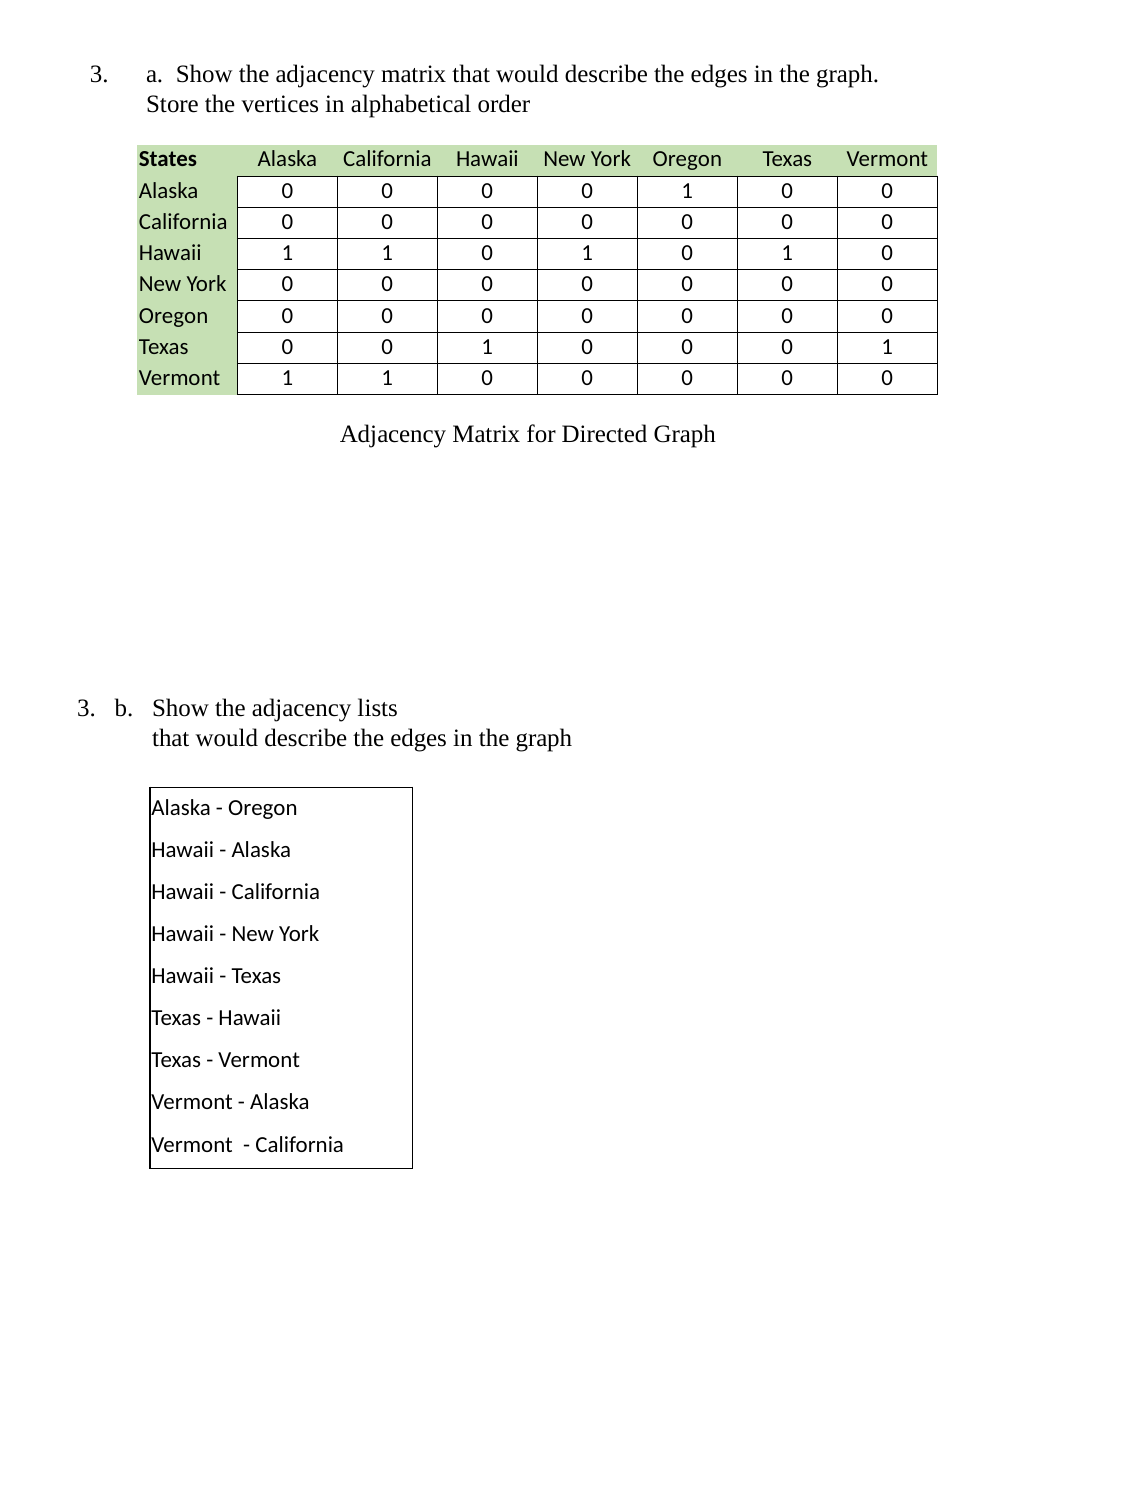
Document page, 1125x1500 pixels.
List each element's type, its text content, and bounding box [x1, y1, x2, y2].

table_cell 0 [838, 177, 937, 207]
table_cell California [137, 207, 237, 238]
table_cell 0 [238, 333, 337, 363]
table_header Oregon [637, 145, 737, 176]
table_header New York [537, 145, 637, 176]
table_cell 0 [738, 301, 837, 332]
table_header Vermont [837, 145, 937, 176]
table_cell 0 [538, 270, 637, 300]
table_cell 1 [438, 333, 537, 363]
table_cell 0 [338, 177, 437, 207]
table_cell 0 [438, 270, 537, 300]
table_cell 0 [638, 239, 737, 269]
table_cell New York [137, 270, 237, 301]
table_cell 0 [738, 270, 837, 300]
table_cell 0 [338, 333, 437, 363]
table_cell 0 [538, 301, 637, 332]
table_cell 0 [638, 301, 737, 332]
table_header States [137, 145, 237, 176]
table_cell 0 [638, 333, 737, 363]
table_cell 1 [638, 177, 737, 207]
table_cell 0 [238, 177, 337, 207]
table_cell 0 [438, 177, 537, 207]
table_header Alaska [237, 145, 337, 176]
table_cell 0 [738, 364, 837, 394]
table_cell 1 [338, 364, 437, 394]
table_cell Oregon [137, 301, 237, 332]
table_cell 1 [738, 239, 837, 269]
table_cell 0 [338, 270, 437, 300]
table_cell 0 [738, 177, 837, 207]
table_cell 0 [538, 177, 637, 207]
table_cell 0 [638, 208, 737, 238]
table_cell 0 [338, 208, 437, 238]
table_header Texas [737, 145, 837, 176]
table_cell 0 [538, 333, 637, 363]
table_cell Vermont [137, 363, 237, 395]
table_cell 0 [438, 239, 537, 269]
table_cell 0 [838, 239, 937, 269]
table_cell 1 [238, 364, 337, 394]
text_box a. Show the adjacency matrix that would describe the edges in the graph. Store the vertices in alphabetical order [75, 49, 950, 125]
table_cell Texas - Hawaii [151, 998, 412, 1040]
table_cell 0 [438, 301, 537, 332]
table_cell 0 [338, 301, 437, 332]
table_header Hawaii [437, 145, 537, 176]
table_cell 1 [538, 239, 637, 269]
table_cell Texas - Vermont [151, 1040, 412, 1082]
table_cell 0 [838, 301, 937, 332]
table_cell Hawaii [137, 238, 237, 270]
table_cell 0 [438, 364, 537, 394]
table_cell 0 [538, 364, 637, 394]
table_cell Alaska [137, 176, 237, 207]
table_cell 0 [538, 208, 637, 238]
table_cell 0 [738, 208, 837, 238]
table_cell 0 [438, 208, 537, 238]
table_cell 0 [238, 208, 337, 238]
table_cell Hawaii - Alaska [151, 830, 412, 872]
table_header California [337, 145, 437, 176]
table_cell 0 [638, 364, 737, 394]
table_cell Vermont - Alaska [151, 1082, 412, 1124]
table_cell 1 [338, 239, 437, 269]
text_box Adjacency Matrix for Directed Graph [324, 410, 800, 455]
table_cell 0 [238, 270, 337, 300]
table_cell Hawaii - Texas [151, 956, 412, 998]
table_cell 0 [738, 333, 837, 363]
table_cell 0 [238, 301, 337, 332]
table_cell 0 [838, 208, 937, 238]
table_cell Vermont - California [151, 1124, 412, 1168]
table_cell 1 [838, 333, 937, 363]
table_cell Texas [137, 332, 237, 363]
table_header Alaska - Oregon [151, 788, 412, 830]
table_cell 1 [238, 239, 337, 269]
table_cell Hawaii - New York [151, 914, 412, 956]
table_cell Hawaii - California [151, 872, 412, 914]
table_cell 0 [838, 364, 937, 394]
table_cell 0 [638, 270, 737, 300]
text_box 3. b. Show the adjacency lists that would describe the edges in the graph [62, 684, 588, 759]
table_cell 0 [838, 270, 937, 300]
